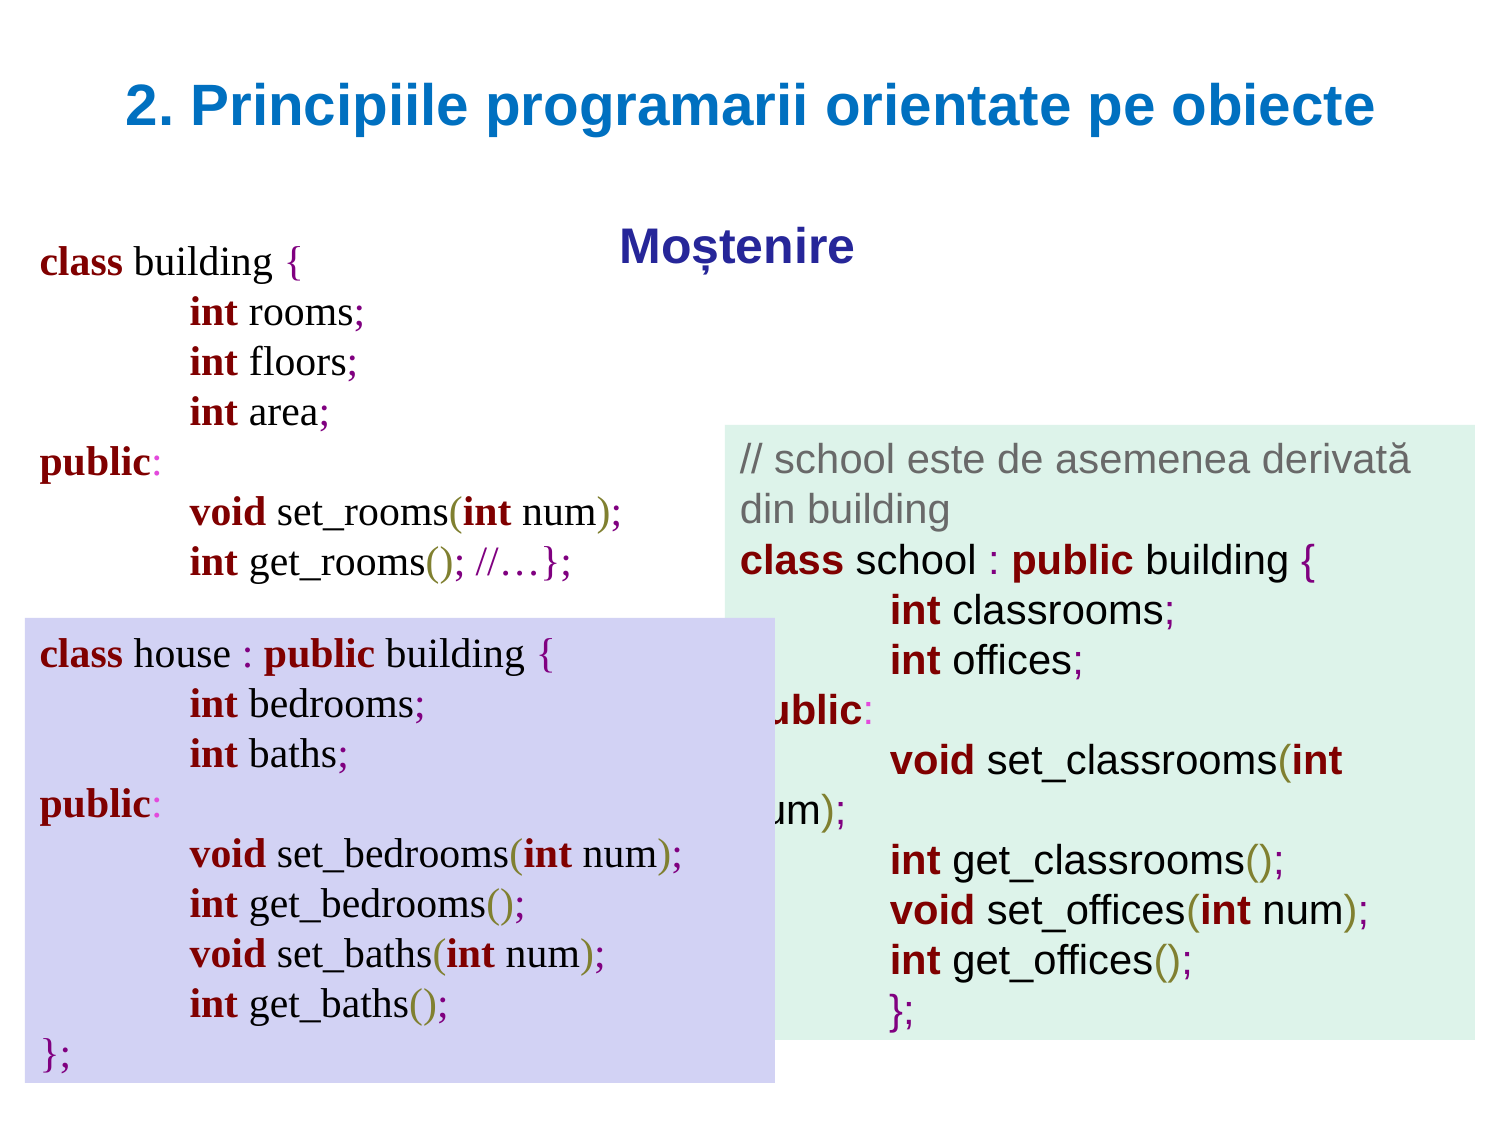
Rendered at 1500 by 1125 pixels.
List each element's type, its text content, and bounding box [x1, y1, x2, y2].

text_box // school este de asemenea derivată din building class school : public building { int classrooms; int offices; public: void set_classrooms(int num); int get_classrooms(); void set_offices(int num); int get_offices(); }; [724, 424, 1475, 1040]
text_box class building { int rooms; int floors; int area; public: void set_rooms(int num); int get_rooms(); //…}; [24, 226, 775, 592]
text_box class house : public building { int bedrooms; int baths; public: void set_bedrooms(int num); int get_bedrooms(); void set_baths(int num); int get_baths(); }; [24, 617, 775, 1083]
text_box 2. Principiile programarii orientate pe obiecte [112, 24, 1438, 123]
title Moștenire [499, 187, 976, 301]
